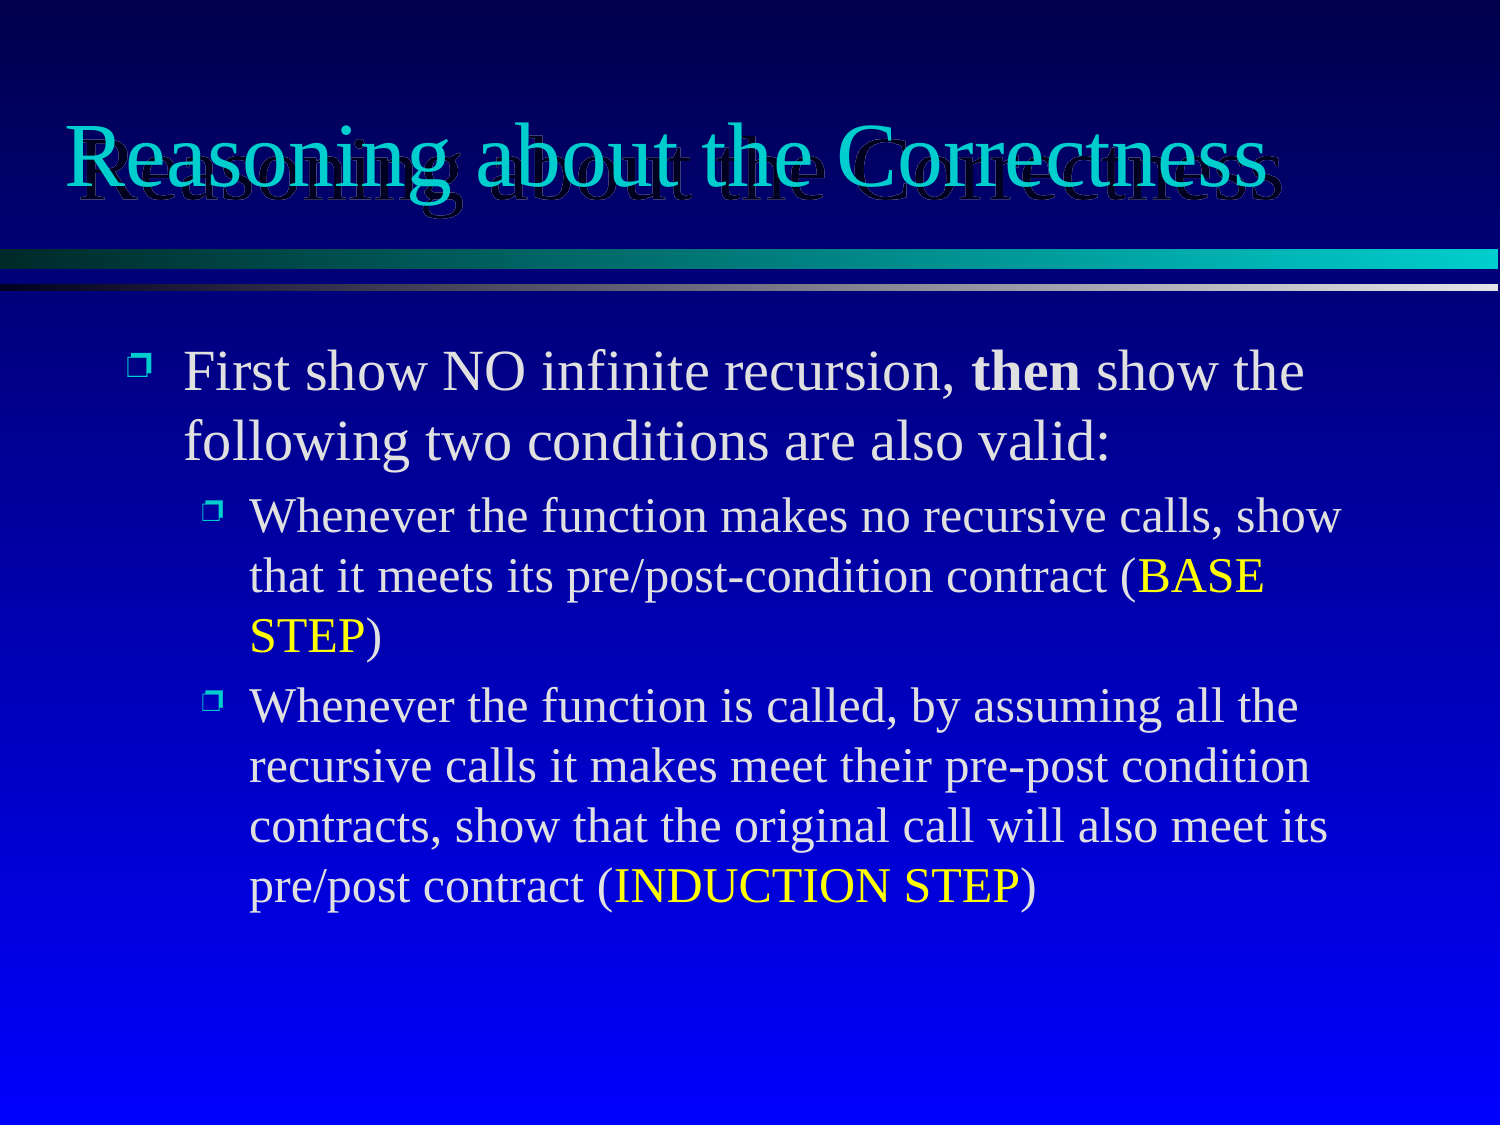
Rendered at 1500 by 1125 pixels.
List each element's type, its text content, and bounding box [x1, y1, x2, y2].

title Reasoning about the Correctness [49, 55, 1326, 245]
list First show NO infinite recursion, then show the following two conditions are also valid: Whenever the function makes no recursive calls, show that it meets its pre/post-condition contract (BASE STEP) Whenever the function is called, by assuming all the recursive calls it makes meet their pre-post condition contracts, show that the original call will also meet its pre/post contract (INDUCTION STEP) [111, 324, 1388, 1001]
